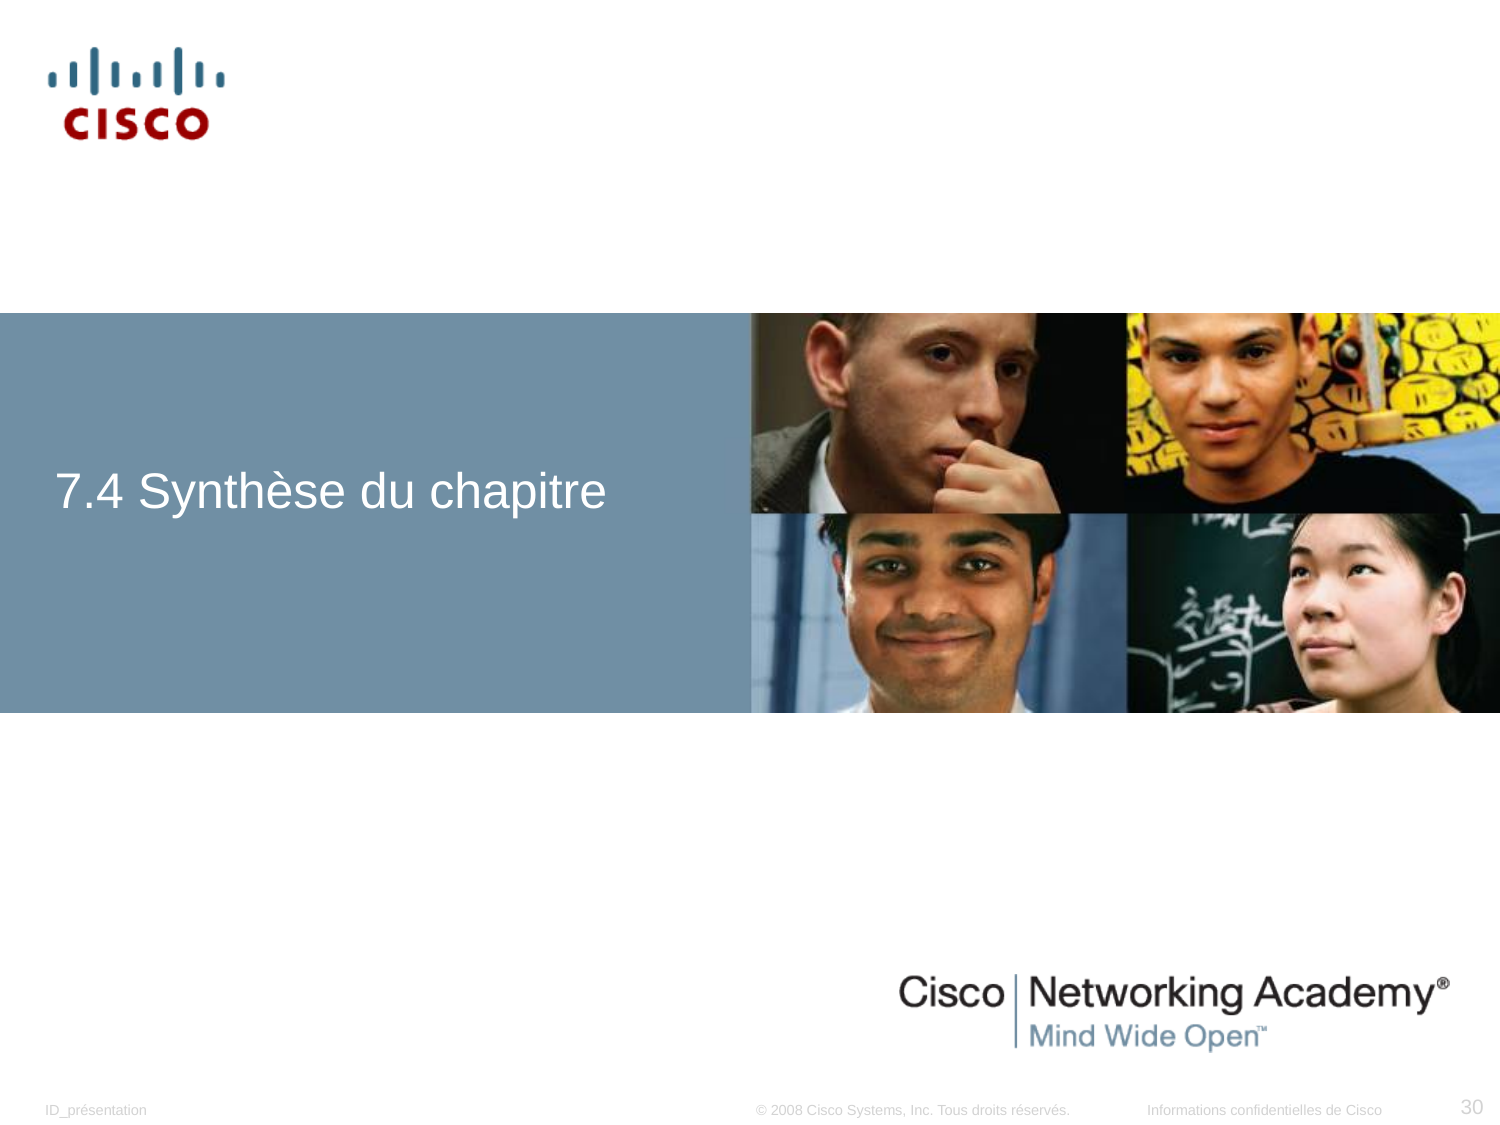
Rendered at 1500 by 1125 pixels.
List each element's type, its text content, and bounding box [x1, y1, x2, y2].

picture [899, 974, 1450, 1053]
title 7.4 Synthèse du chapitre [41, 371, 733, 615]
picture [0, 313, 1500, 713]
picture [40, 19, 233, 168]
